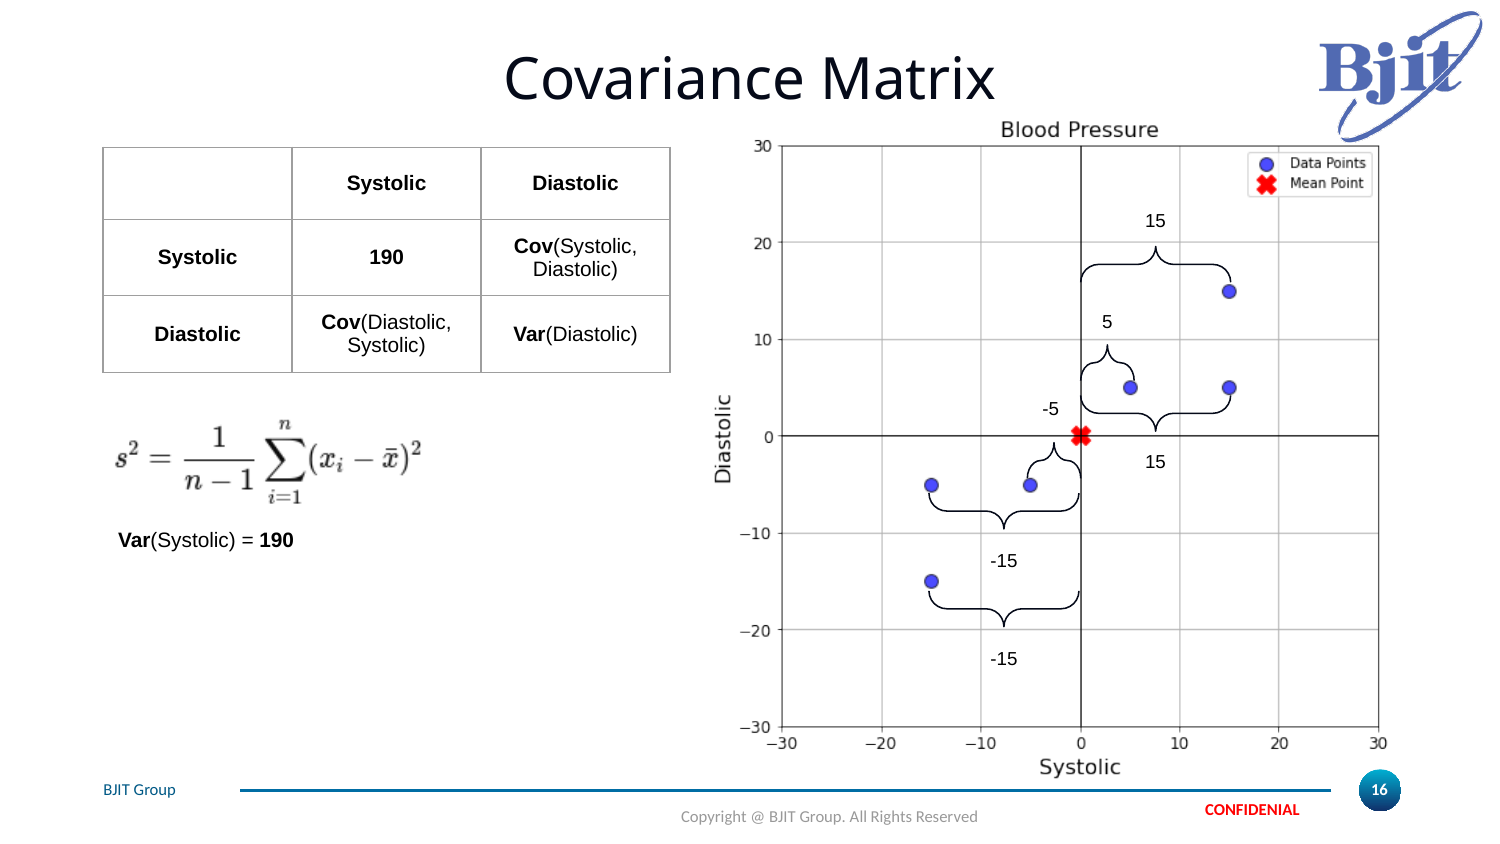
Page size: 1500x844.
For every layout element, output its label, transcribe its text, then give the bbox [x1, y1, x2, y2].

table_cell Systolic [104, 220, 291, 295]
title Covariance Matrix [103, 40, 1397, 113]
table_header Diastolic [482, 148, 669, 219]
table_cell 190 [293, 220, 480, 295]
table_cell Cov(Systolic, Diastolic) [482, 220, 669, 295]
table_cell Diastolic [104, 296, 291, 372]
picture [704, 10, 1483, 788]
table_cell Var(Diastolic) [482, 296, 669, 372]
table_header Systolic [293, 148, 480, 219]
picture [102, 406, 434, 515]
text_box Var(Systolic) = 190 [103, 514, 596, 565]
table_header [104, 148, 291, 219]
table_cell Cov(Diastolic, Systolic) [293, 296, 480, 372]
